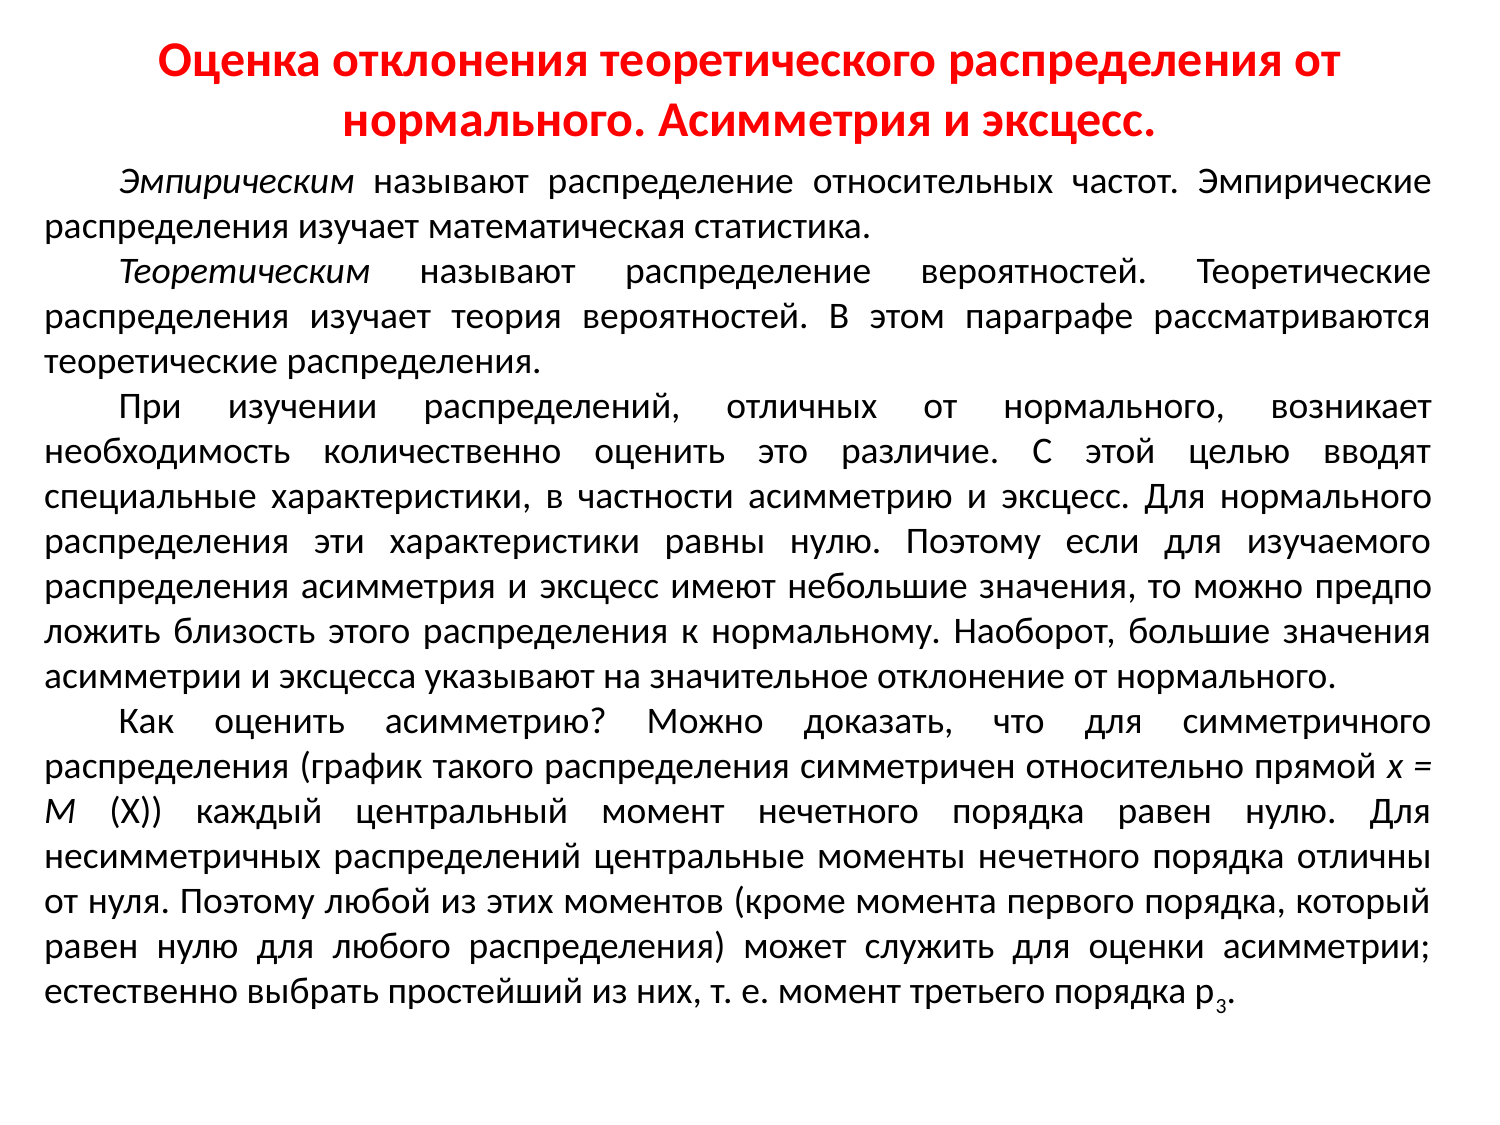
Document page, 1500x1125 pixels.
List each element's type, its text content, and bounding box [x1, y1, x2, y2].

text_box Эмпирическим называют распределение относи­тельных частот. Эмпирические распределения изучает математическая статистика. Теоретическим называют распределение вероятностей. Теоретические распределения изучает теория вероятностей. В этом параграфе рассматриваются теоретические распре­деления. При изучении распределений, отличных от нормаль­ного, возникает необходимость количественно оценить это различие. С этой целью вводят специальные характери­стики, в частности асимметрию и эксцесс. Для нормаль­ного распределения эти характеристики равны нулю. Поэтому если для изучаемого распределения асимметрия и эксцесс имеют небольшие значения, то можно предпо­ложить близость этого распределения к нормальному. Наоборот, большие значения асимметрии и эксцесса ука­зывают на значительное отклонение от нормального. Как оценить асимметрию? Можно доказать, что для симметричного распределения (график такого распреде­ления симметричен относительно прямой х = М (X)) каждый центральный момент нечетного порядка равен нулю. Для несимметричных распределений центральные моменты не­четного порядка отличны от нуля. Поэтому любой из этих моментов (кроме момента первого порядка, который равен нулю для любого распределения) может служить для оценки асимметрии; естественно выбрать простейший из них, т. е. момент третьего порядка р3. [29, 148, 1447, 1025]
text_box Оценка отклонения теоретического распределения от нормального. Асимметрия и эксцесс. [41, 19, 1459, 214]
